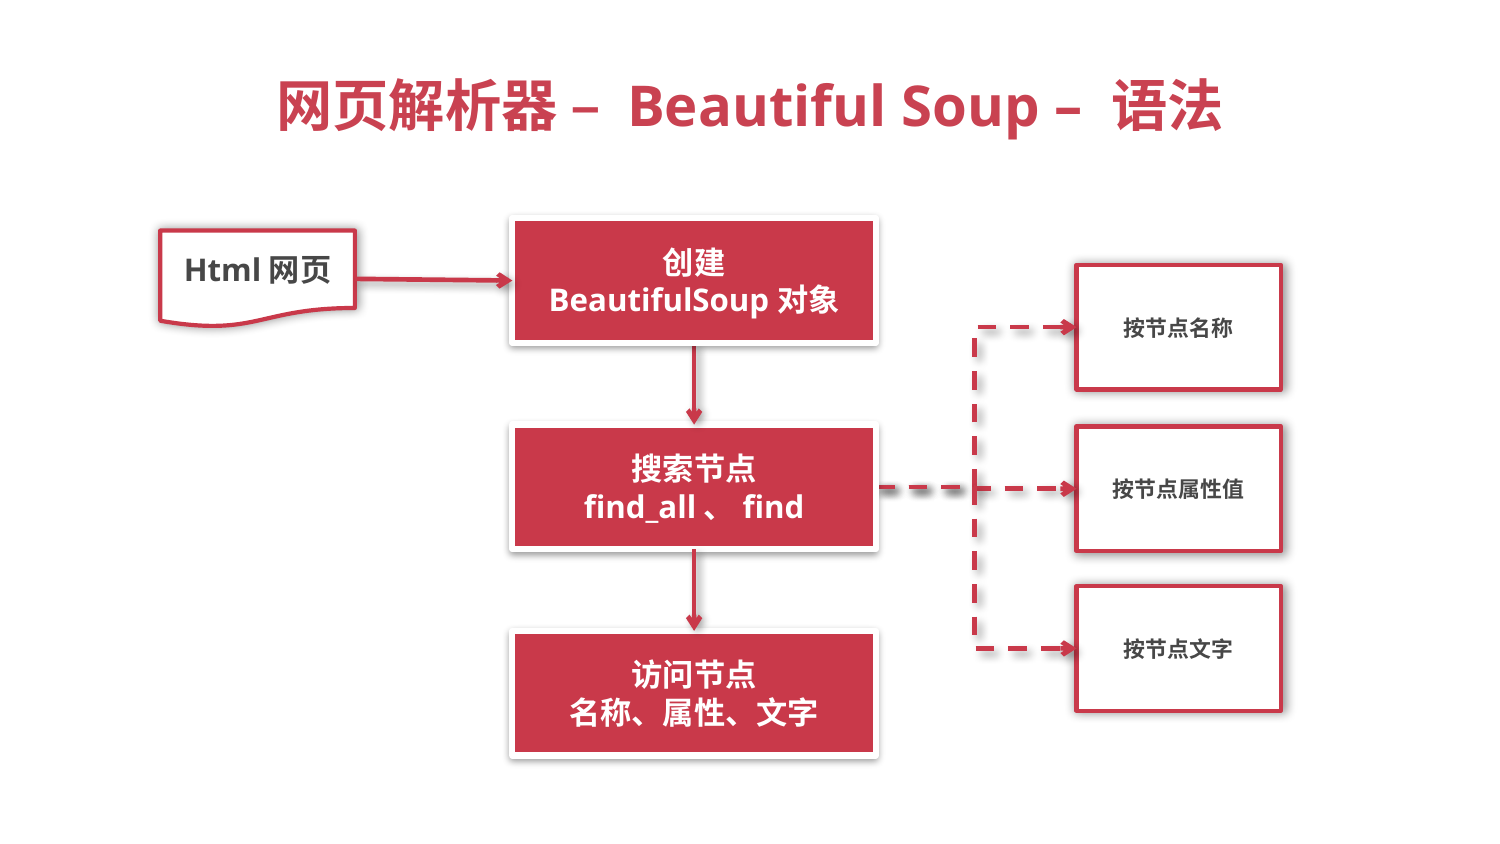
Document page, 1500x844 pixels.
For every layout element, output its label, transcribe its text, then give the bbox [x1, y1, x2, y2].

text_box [881, 486, 1281, 711]
title 网页解析器 – Beautiful Soup – 语法 [75, 33, 1425, 175]
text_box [512, 548, 877, 756]
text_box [512, 350, 877, 548]
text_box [881, 426, 1281, 486]
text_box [160, 217, 877, 344]
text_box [881, 264, 1281, 425]
